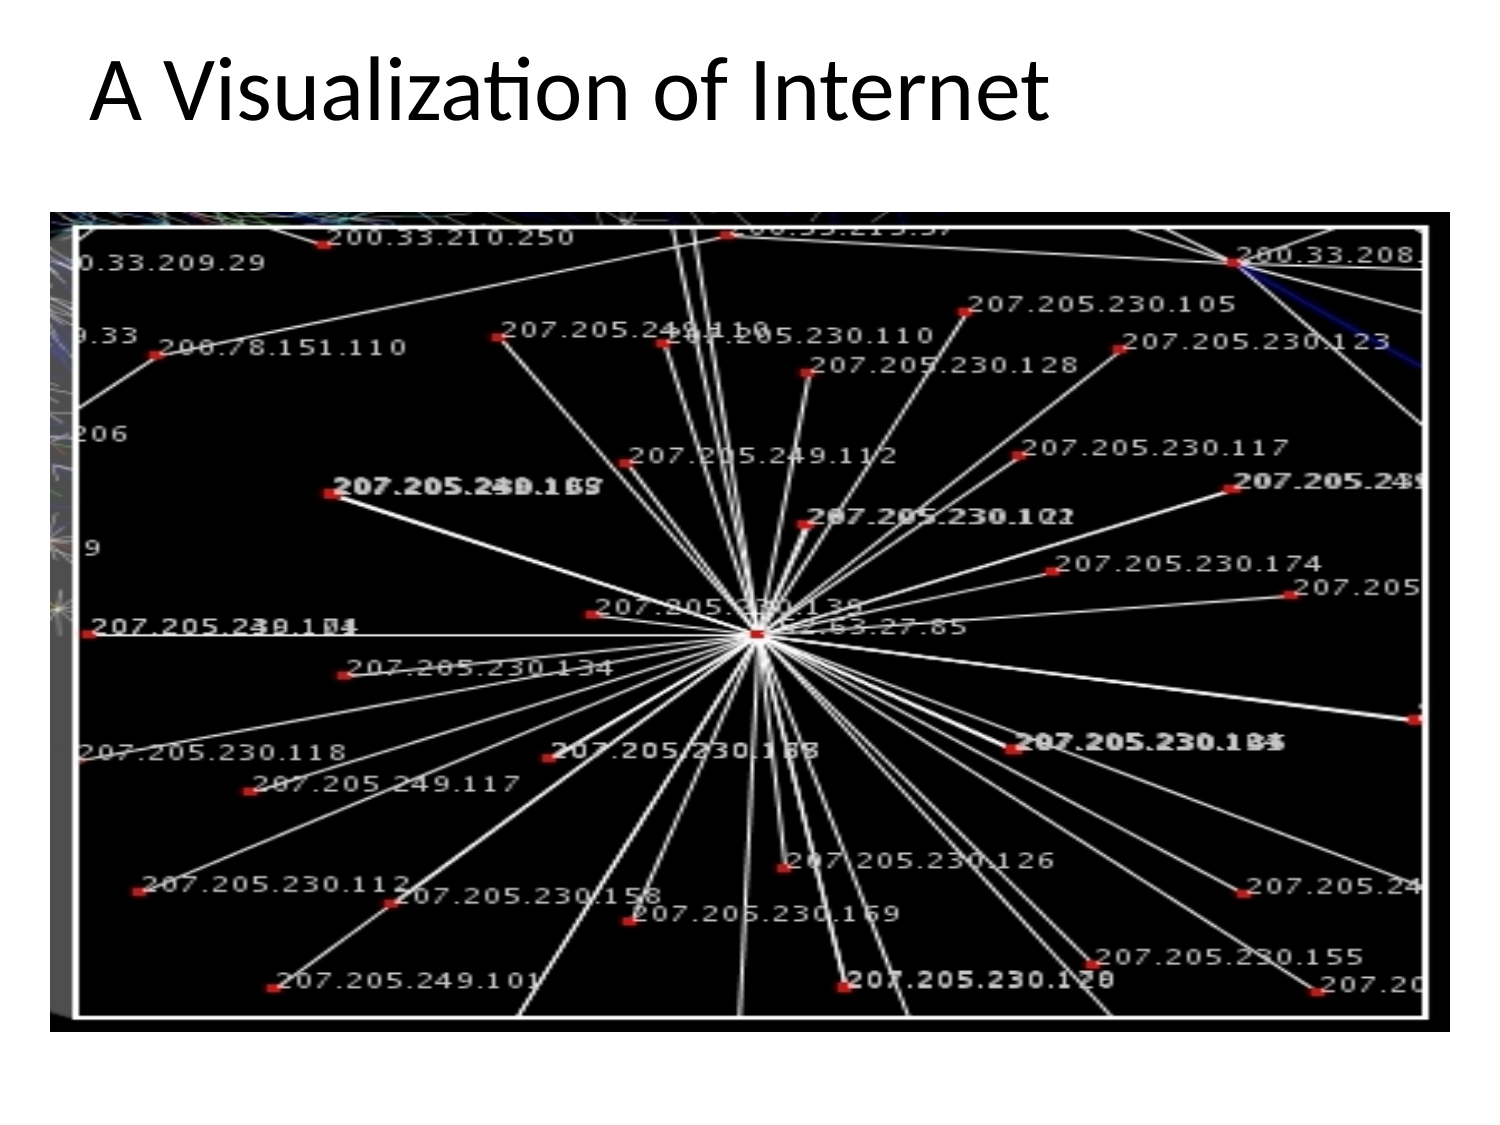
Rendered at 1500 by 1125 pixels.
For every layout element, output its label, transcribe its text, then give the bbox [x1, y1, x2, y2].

picture [49, 212, 1451, 1032]
text_box A Visualization of Internet [75, 45, 1425, 210]
